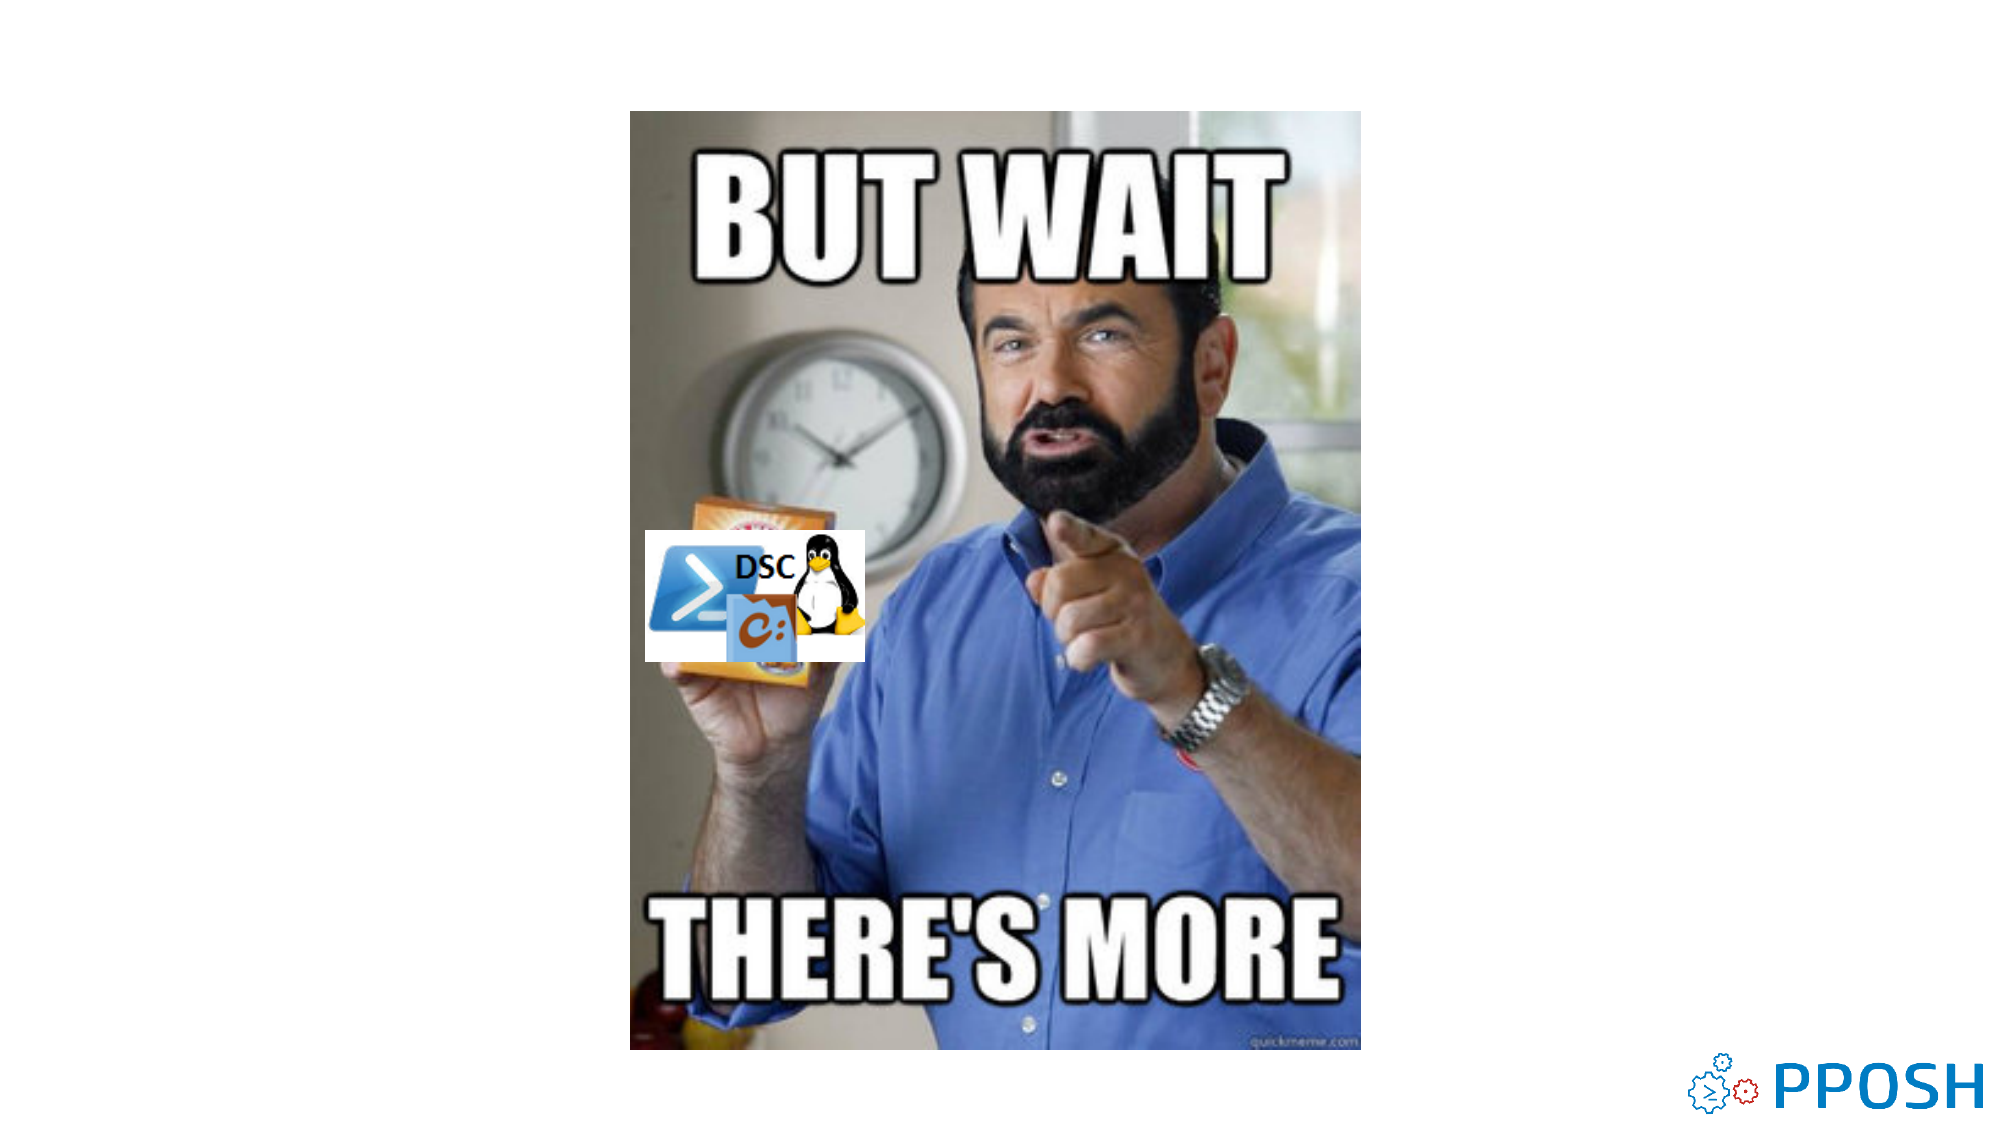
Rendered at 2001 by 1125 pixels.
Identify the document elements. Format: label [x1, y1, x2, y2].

picture [1685, 1049, 1990, 1121]
text_box [629, 111, 1361, 1050]
